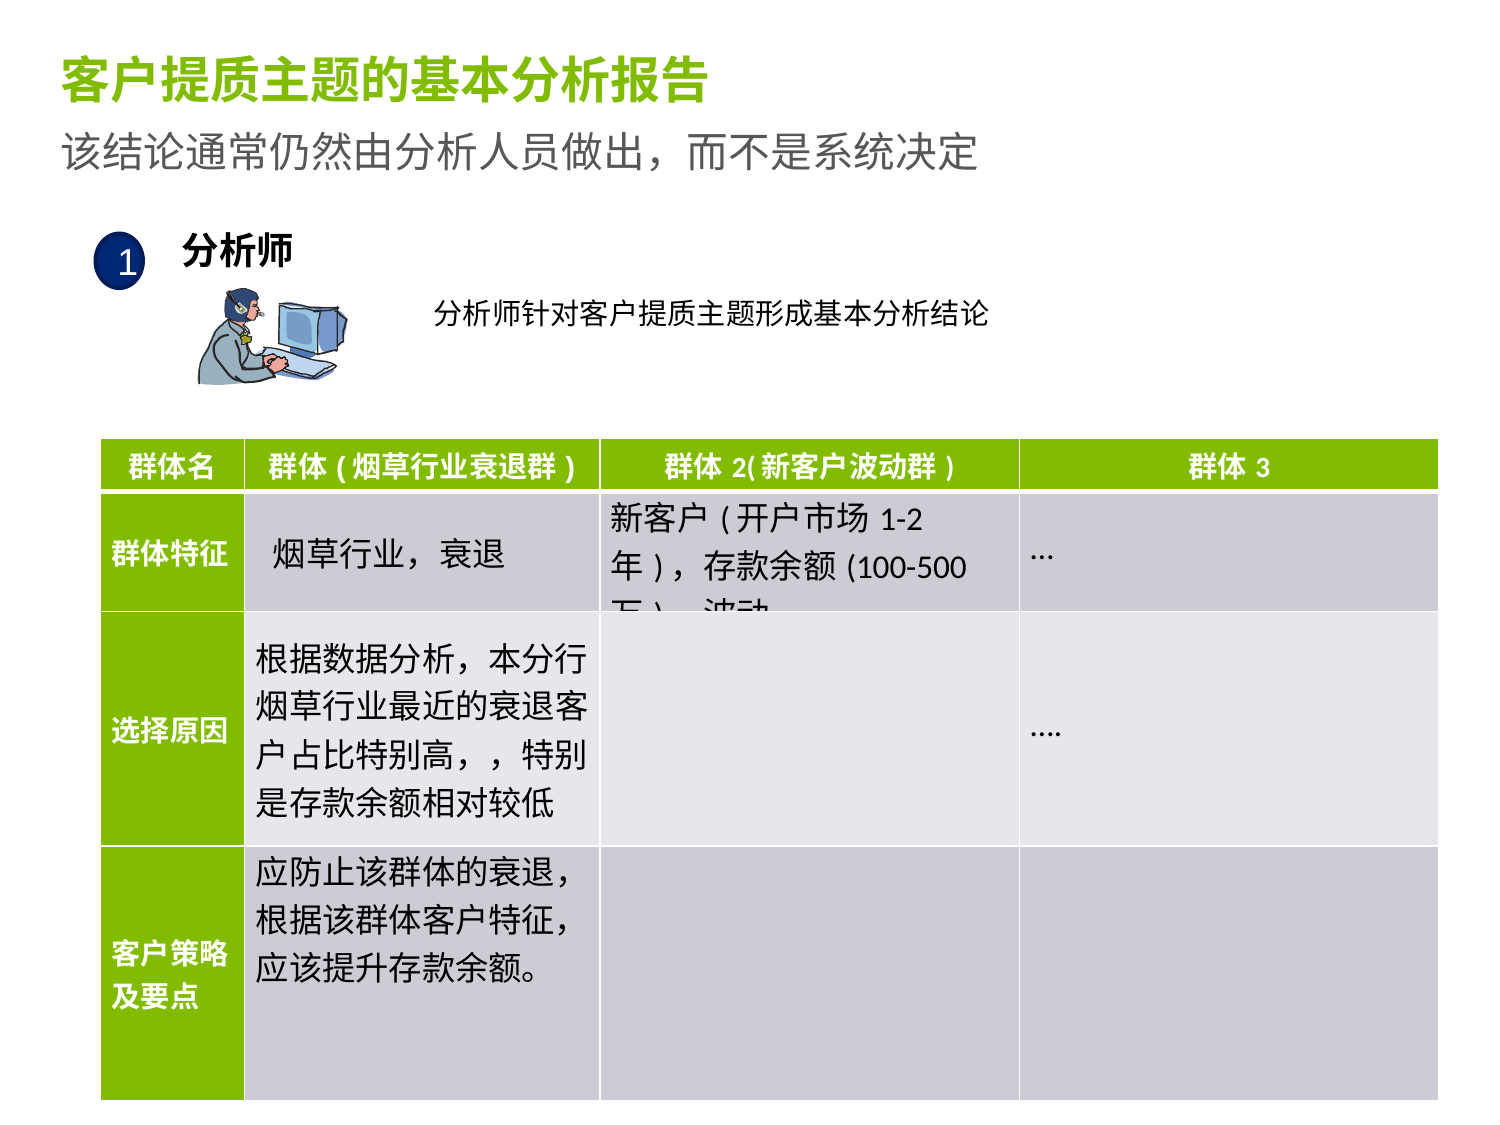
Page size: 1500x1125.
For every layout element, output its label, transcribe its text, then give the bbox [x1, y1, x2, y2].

table_cell [601, 612, 1019, 845]
table_cell 客户策略及要点 [101, 847, 244, 1100]
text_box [168, 215, 349, 386]
table_cell … [1020, 494, 1438, 611]
table_cell 应防止该群体的衰退，根据该群体客户特征，应该提升存款余额。 [245, 847, 599, 1100]
table_header 群体名 [101, 439, 244, 489]
table_cell 根据数据分析，本分行烟草行业最近的衰退客户占比特别高，，特别是存款余额相对较低 [245, 612, 599, 845]
table_header 群体(烟草行业衰退群) [245, 439, 599, 489]
table_cell 新客户(开户市场1-2年)，存款余额(100-500万)，波动 [601, 494, 1019, 611]
table_cell 烟草行业，衰退 [245, 494, 599, 611]
list 该结论通常仍然由分析人员做出，而不是系统决定 [60, 125, 1437, 285]
text_box 分析师针对客户提质主题形成基本分析结论 [419, 287, 1412, 338]
table_cell [1020, 847, 1438, 1100]
table_cell 群体特征 [101, 494, 244, 611]
title 客户提质主题的基本分析报告 [60, 48, 1437, 125]
table_cell 选择原因 [101, 612, 244, 845]
table_cell [601, 847, 1019, 1100]
text_box 1 [93, 231, 145, 291]
table_cell …. [1020, 612, 1438, 845]
table_header 群体3 [1020, 439, 1438, 489]
table_header 群体2(新客户波动群) [601, 439, 1019, 489]
